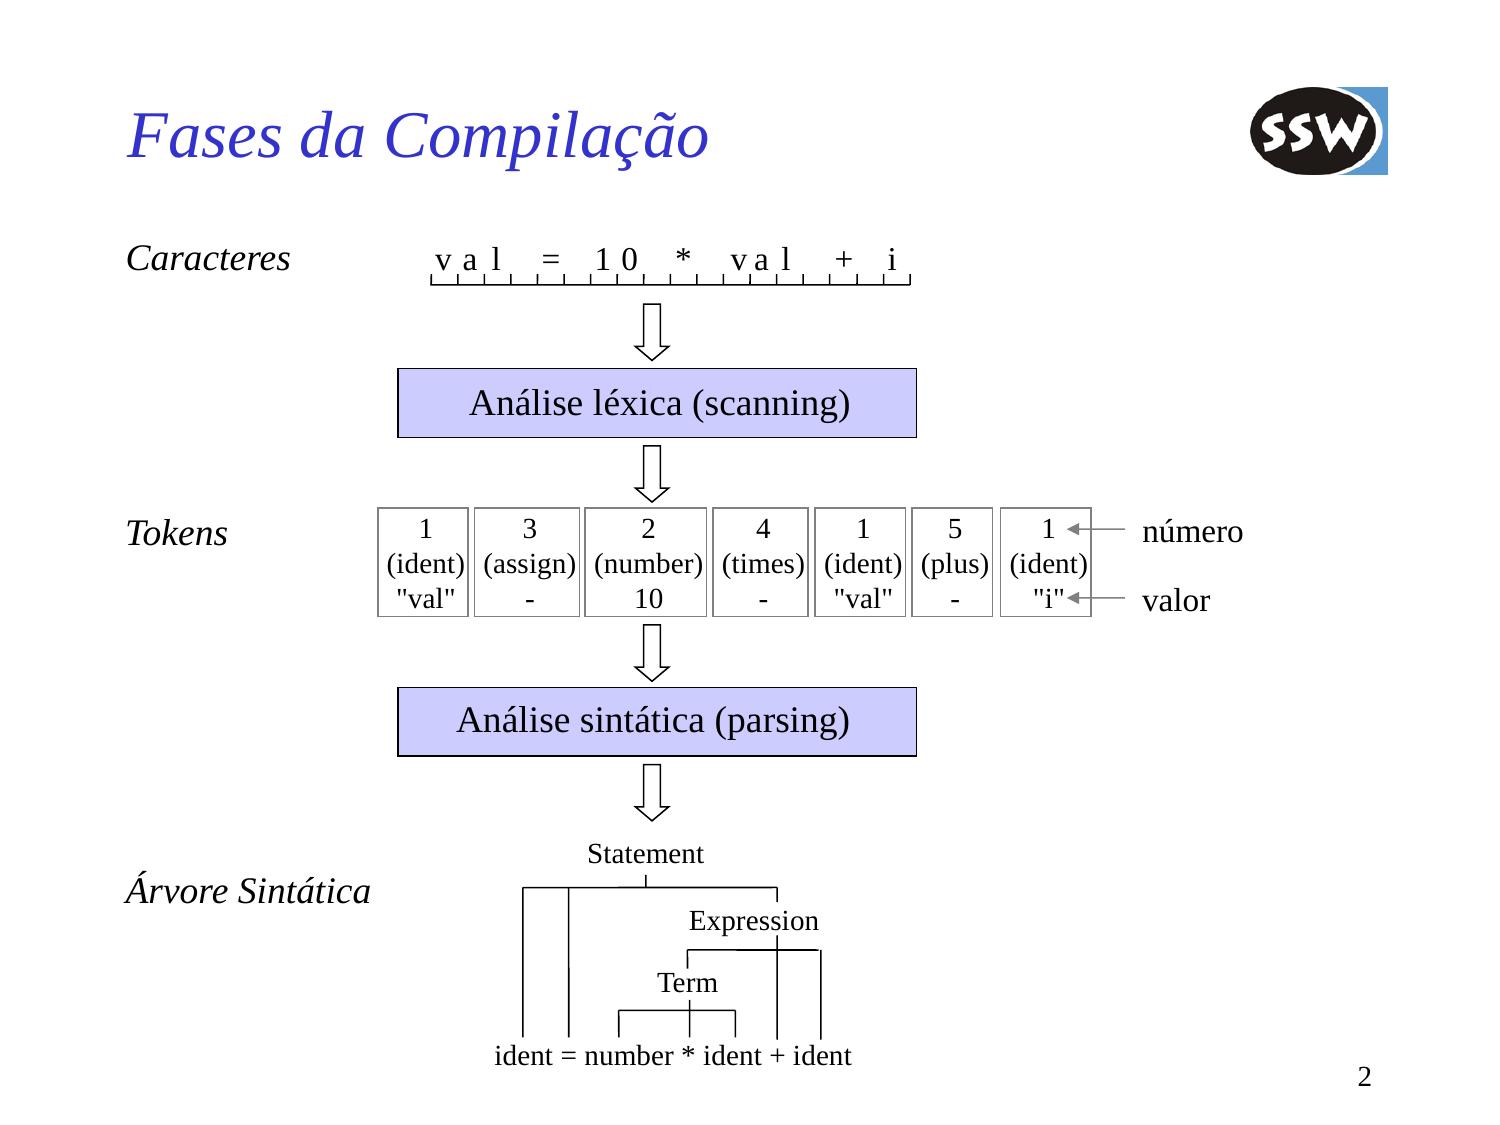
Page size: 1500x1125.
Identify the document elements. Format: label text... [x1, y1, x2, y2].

text_box 1 [594, 237, 612, 278]
text_box v [435, 237, 453, 278]
text_box a [462, 237, 478, 278]
text_box i [887, 237, 898, 278]
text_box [109, 624, 917, 1080]
text_box Caracteres [110, 224, 306, 286]
text_box v [730, 237, 748, 278]
text_box a [754, 237, 769, 278]
text_box 0 [621, 237, 638, 278]
text_box + [834, 237, 854, 278]
slide_number 2 [1074, 1049, 1388, 1101]
text_box l [491, 237, 502, 278]
title Fases da Compilação [112, 74, 1238, 188]
text_box * [675, 237, 692, 278]
text_box l [781, 237, 791, 278]
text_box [109, 303, 1260, 627]
text_box = [541, 237, 561, 278]
picture [1250, 87, 1388, 175]
